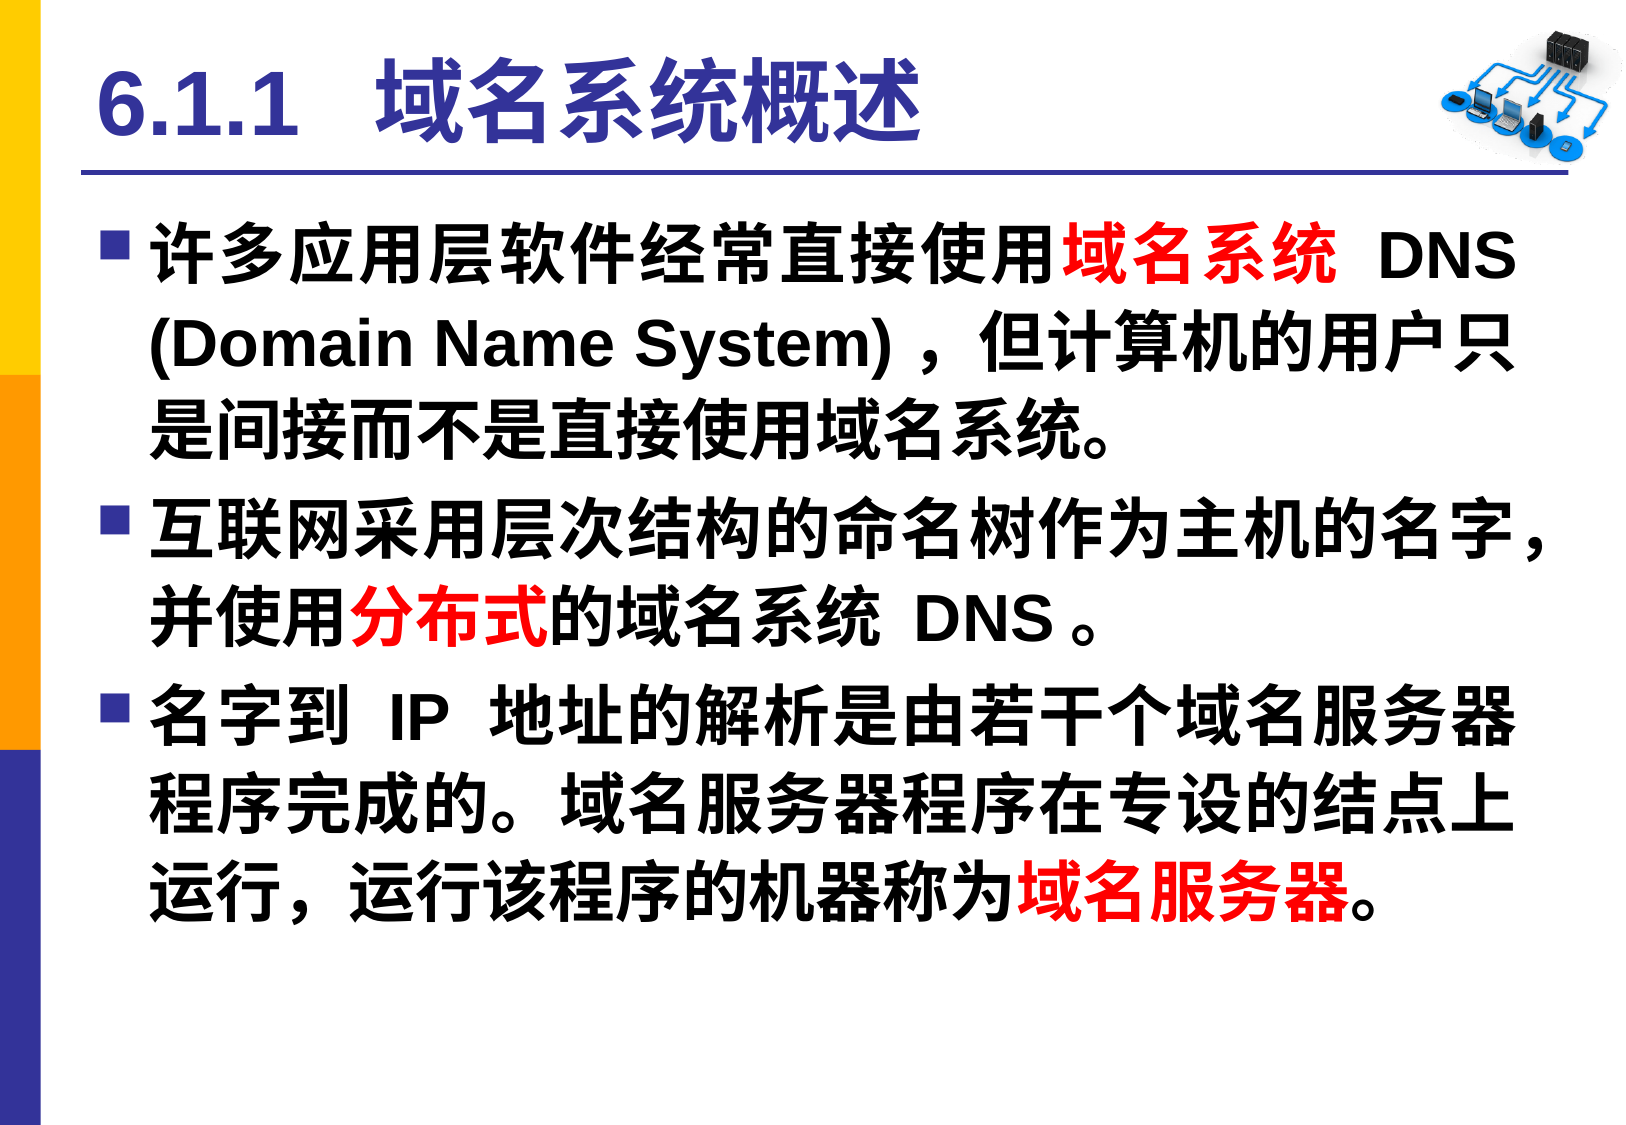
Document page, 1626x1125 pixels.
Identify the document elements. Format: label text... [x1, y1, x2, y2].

list 许多应用层软件经常直接使用域名系统 DNS (Domain Name System)，但计算机的用户只是间接而不是直接使用域名系统。 互联网采用层次结构的命名树作为主机的名字，并使用分布式的域名系统 DNS。 名字到 IP 地址的解析是由若干个域名服务器程序完成的。域名服务器程序在专设的结点上运行，运行该程序的机器称为域名服务器。 [81, 196, 1534, 1006]
picture [1438, 30, 1624, 165]
title 6.1.1 域名系统概述 [81, 30, 1569, 161]
